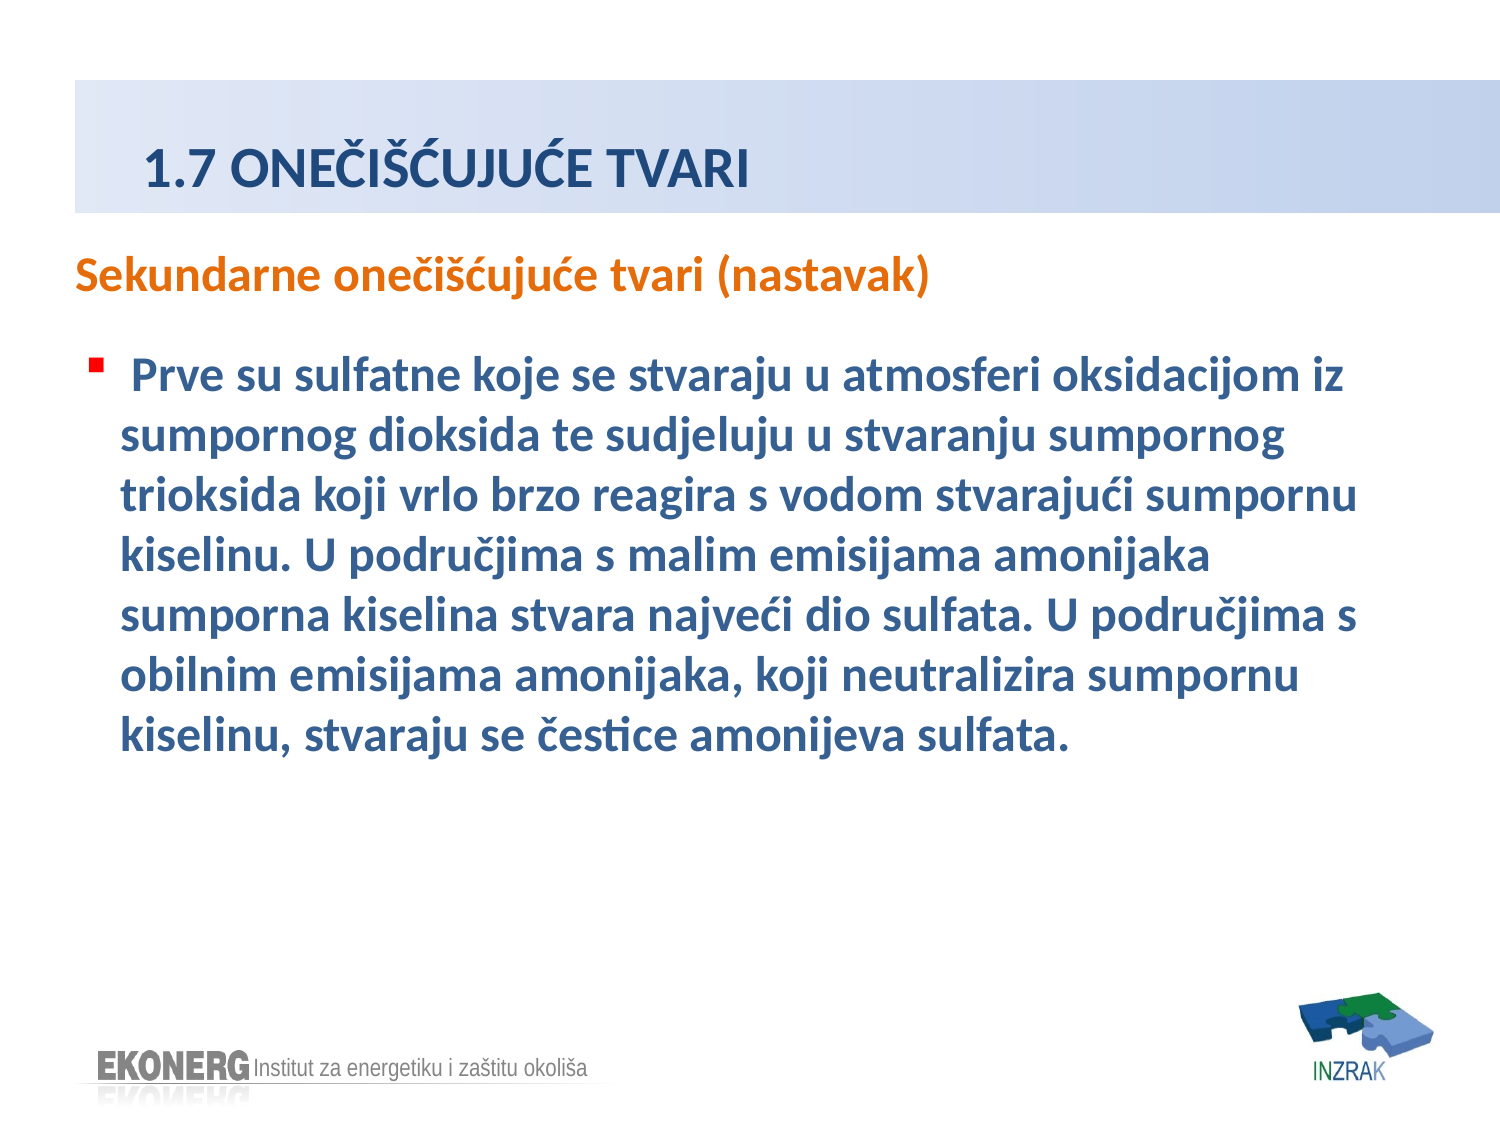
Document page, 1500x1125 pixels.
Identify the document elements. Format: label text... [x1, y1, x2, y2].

picture [1298, 992, 1434, 1088]
text_box Sekundarne onečišćujuće tvari (nastavak) [60, 234, 1475, 309]
text_box Prve su sulfatne koje se stvaraju u atmosferi oksidacijom iz sumpornog dioksida te sudjeluju u stvaranju sumpornog trioksida koji vrlo brzo reagira s vodom stvarajući sumpornu kiselinu. U područjima s malim emisijama amonijaka sumporna kiselina stvara najveći dio sulfata. U područjima s obilnim emisijama amonijaka, koji neutralizira sumpornu kiselinu, stvaraju se čestice amonijeva sulfata. [70, 334, 1424, 770]
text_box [61, 1038, 636, 1112]
title 1.7 ONEČIŠĆUJUĆE TVARI [75, 80, 1500, 213]
